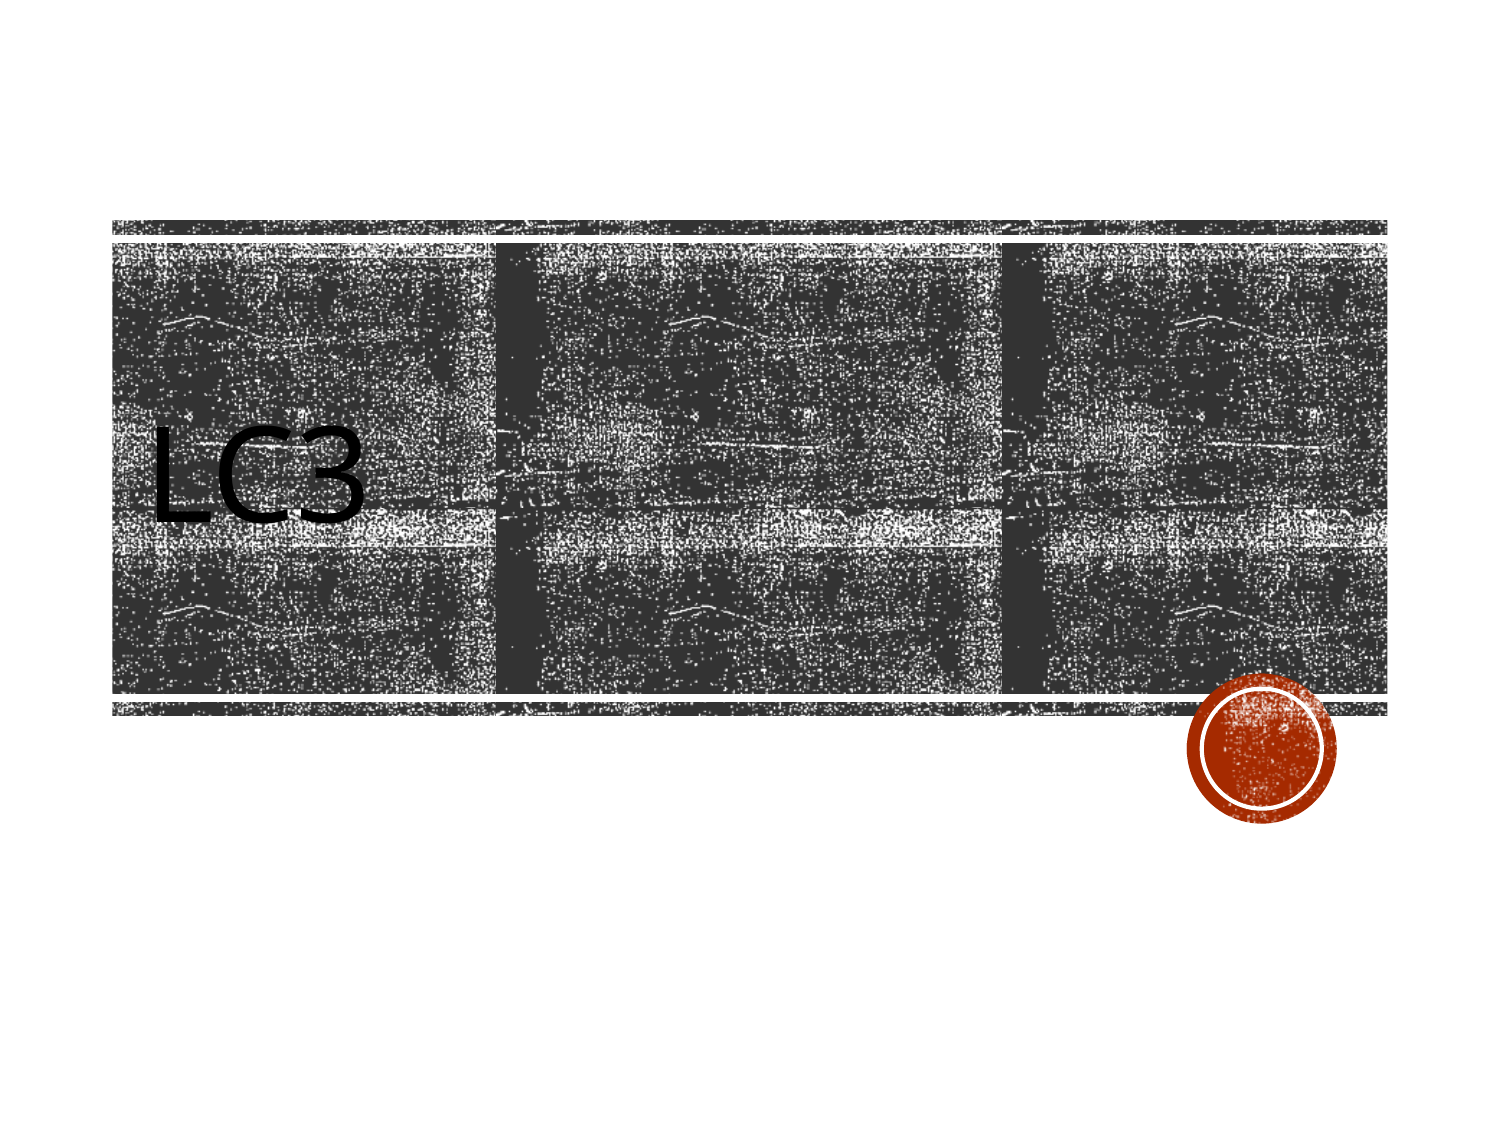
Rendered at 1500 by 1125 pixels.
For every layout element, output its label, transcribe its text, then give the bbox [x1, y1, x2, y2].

title LC3 [129, 234, 1375, 733]
